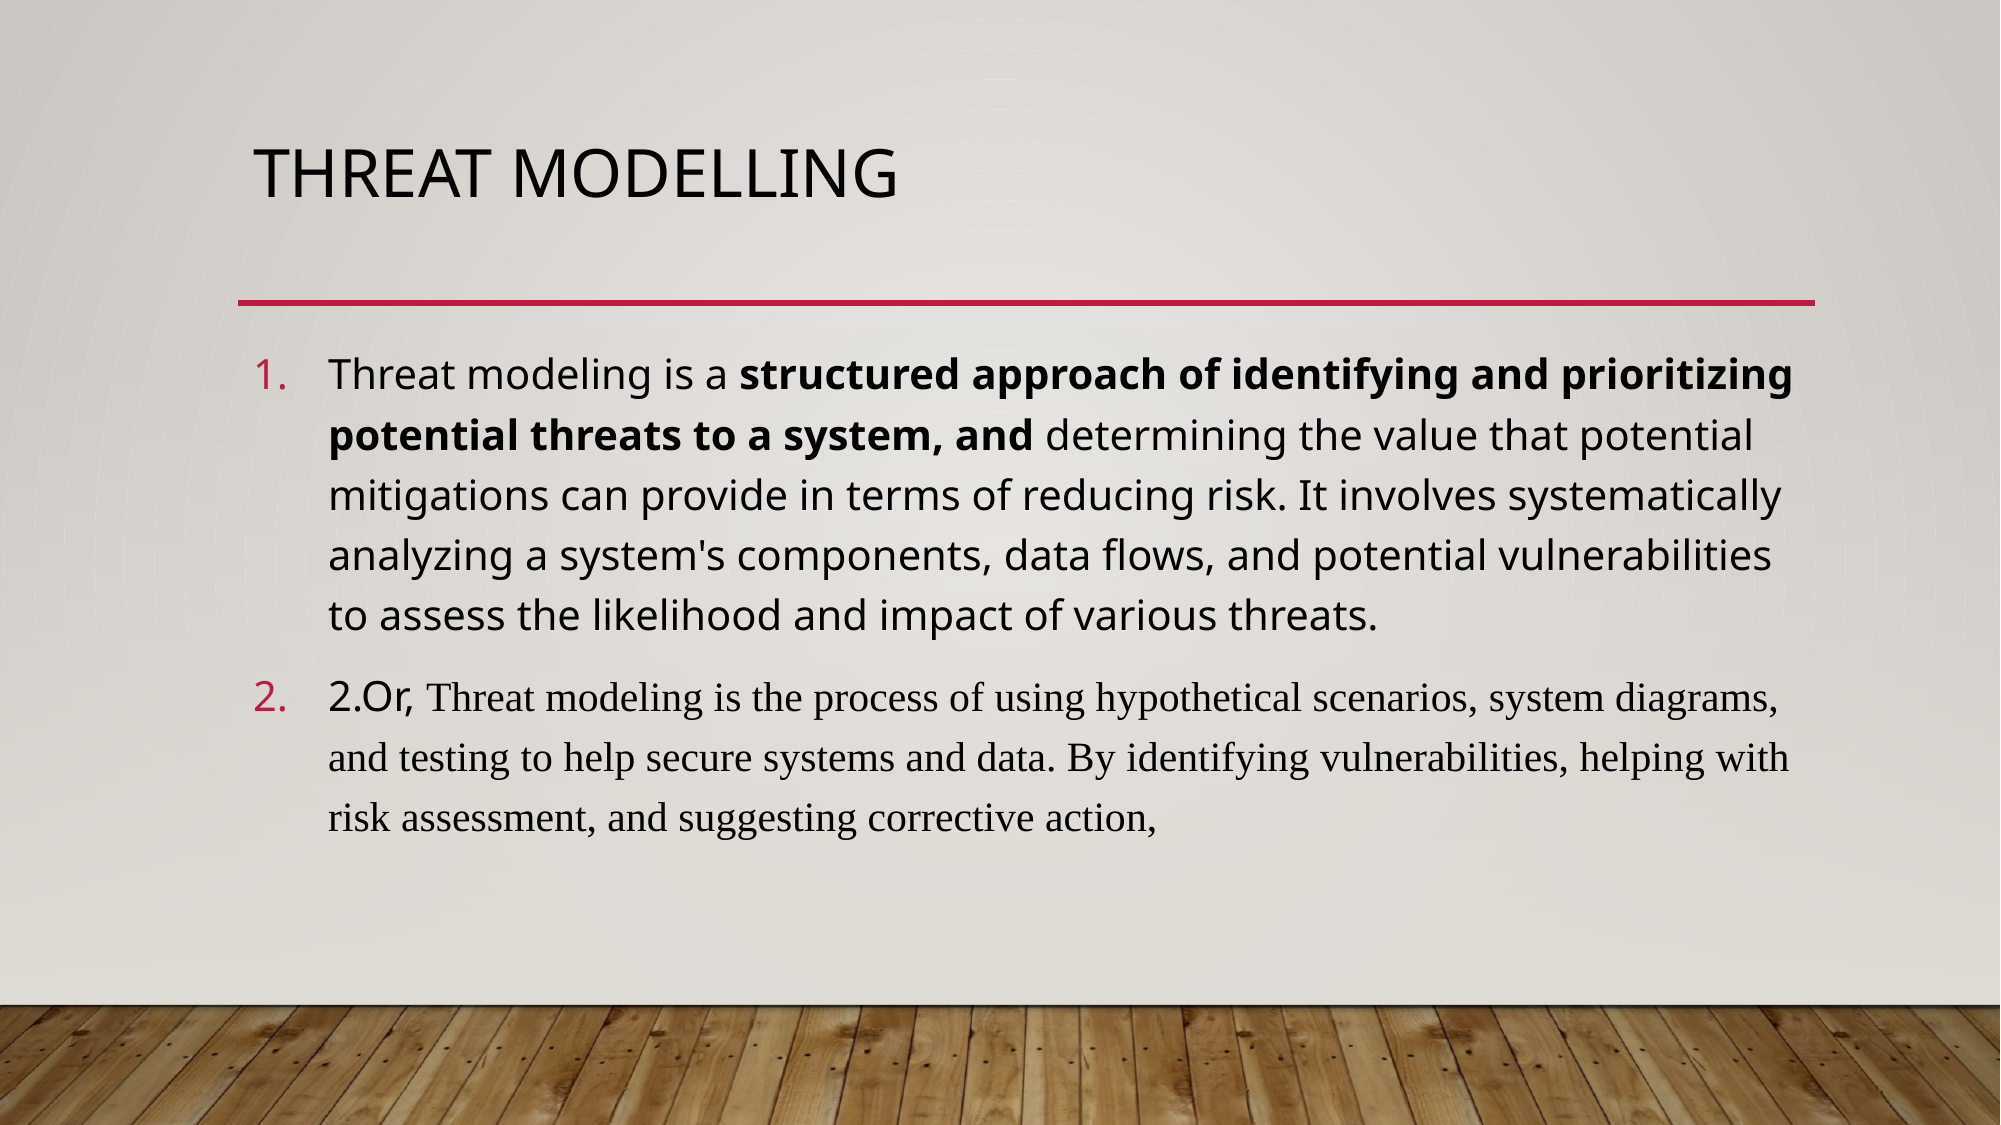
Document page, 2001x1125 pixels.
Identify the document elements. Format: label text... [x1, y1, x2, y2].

list Threat modeling is a structured approach of identifying and prioritizing potential threats to a system, and determining the value that potential mitigations can provide in terms of reducing risk. It involves systematically analyzing a system's components, data flows, and potential vulnerabilities to assess the likelihood and impact of various threats. 2.Or, Threat modeling is the process of using hypothetical scenarios, system diagrams, and testing to help secure systems and data. By identifying vulnerabilities, helping with risk assessment, and suggesting corrective action, [238, 330, 1814, 897]
title THREAT MODELLING [238, 131, 1814, 305]
picture [0, 1005, 2000, 1125]
